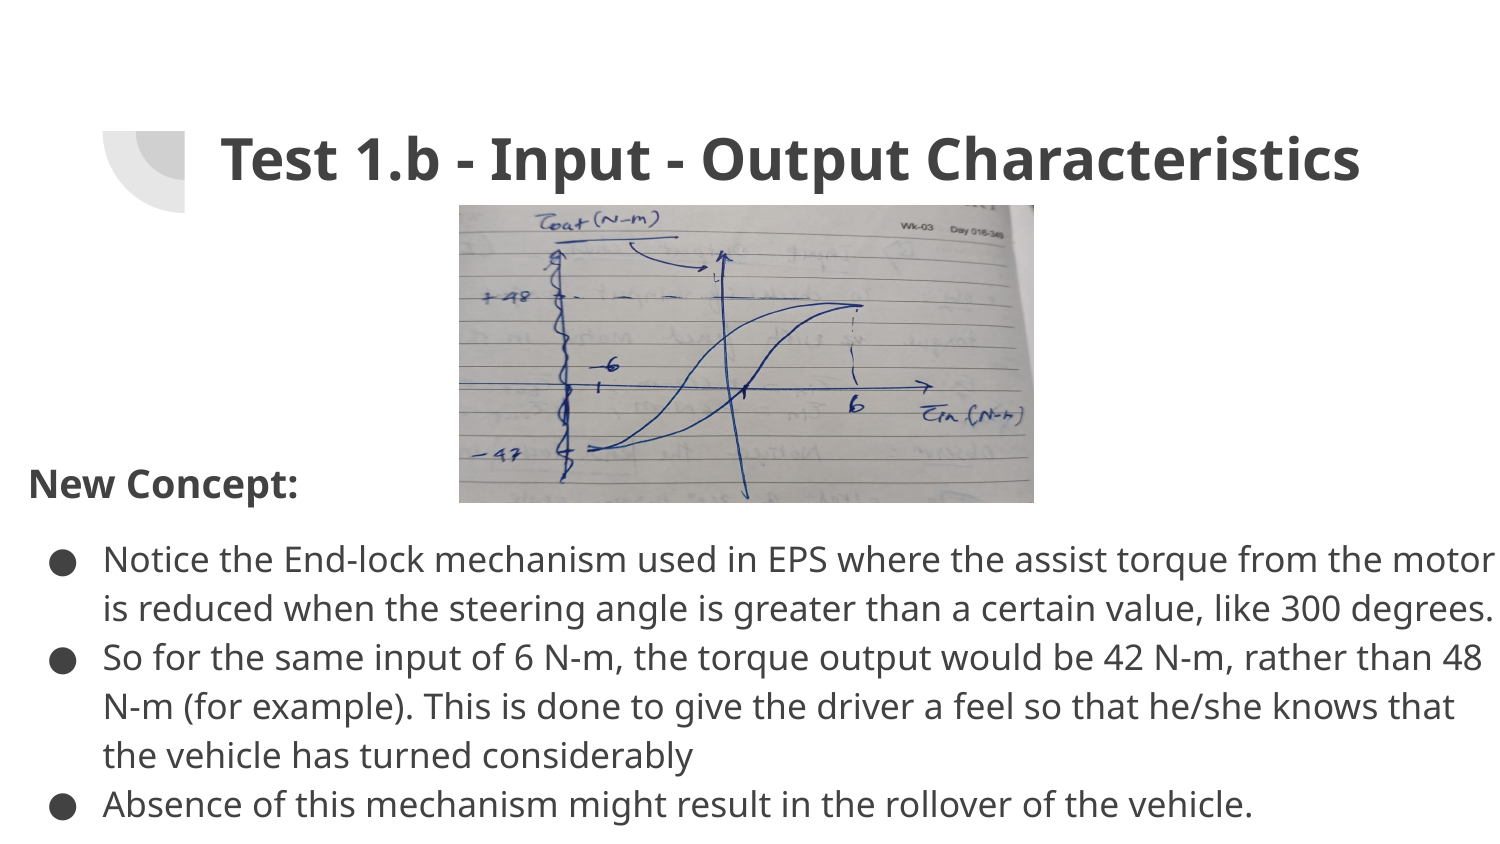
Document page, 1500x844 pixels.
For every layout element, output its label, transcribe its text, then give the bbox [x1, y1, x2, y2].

picture [459, 205, 1034, 503]
title Test 1.b - Input - Output Characteristics [205, 83, 1500, 231]
list New Concept: Notice the End-lock mechanism used in EPS where the assist torque from the motor is reduced when the steering angle is greater than a certain value, like 300 degrees. So for the same input of 6 N-m, the torque output would be 42 N-m, rather than 48 N-m (for example). This is done to give the driver a feel so that he/she knows that the vehicle has turned considerably Absence of this mechanism might result in the rollover of the vehicle. [12, 436, 1500, 826]
